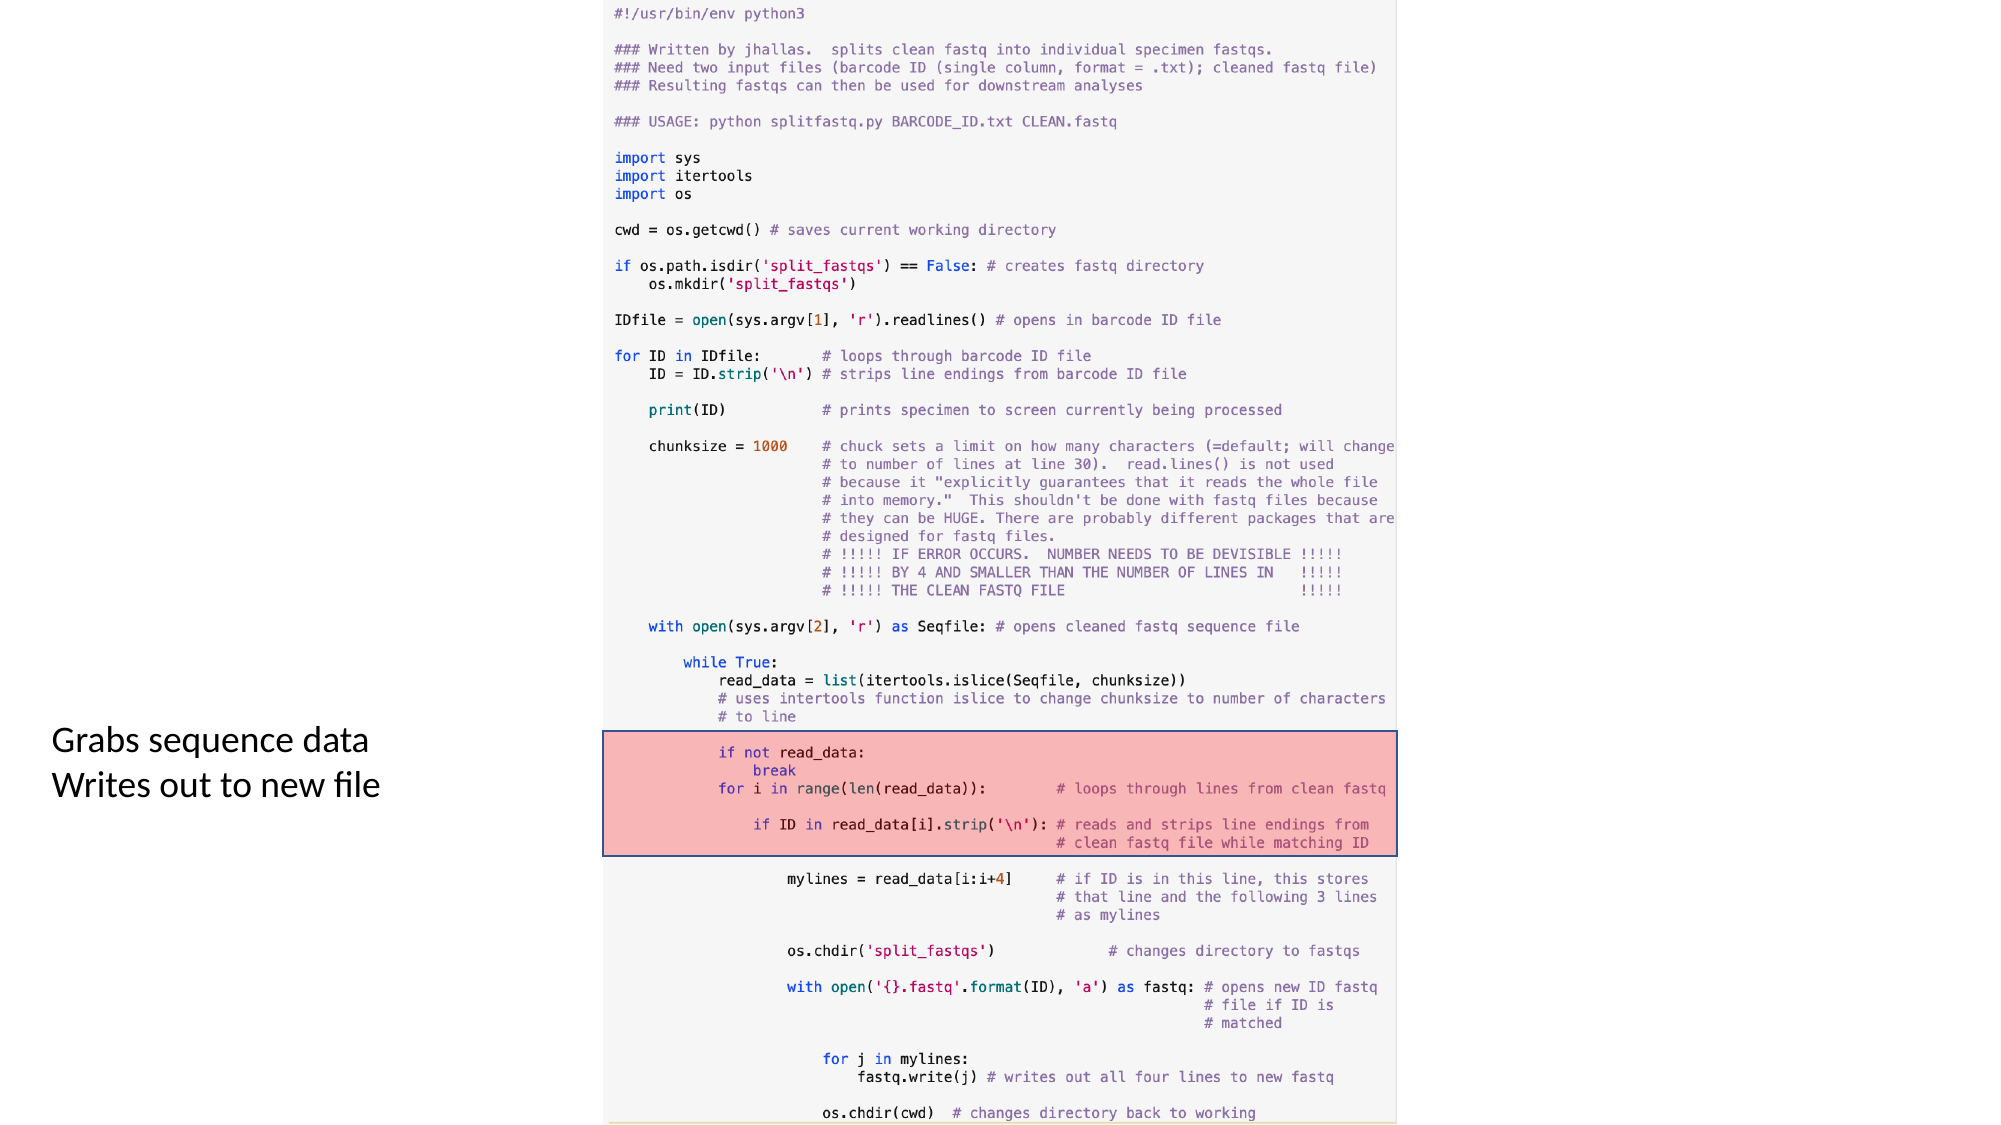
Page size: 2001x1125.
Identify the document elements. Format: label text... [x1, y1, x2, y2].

text_box Grabs sequence data Writes out to new file [36, 707, 397, 812]
picture [603, 0, 1397, 1125]
